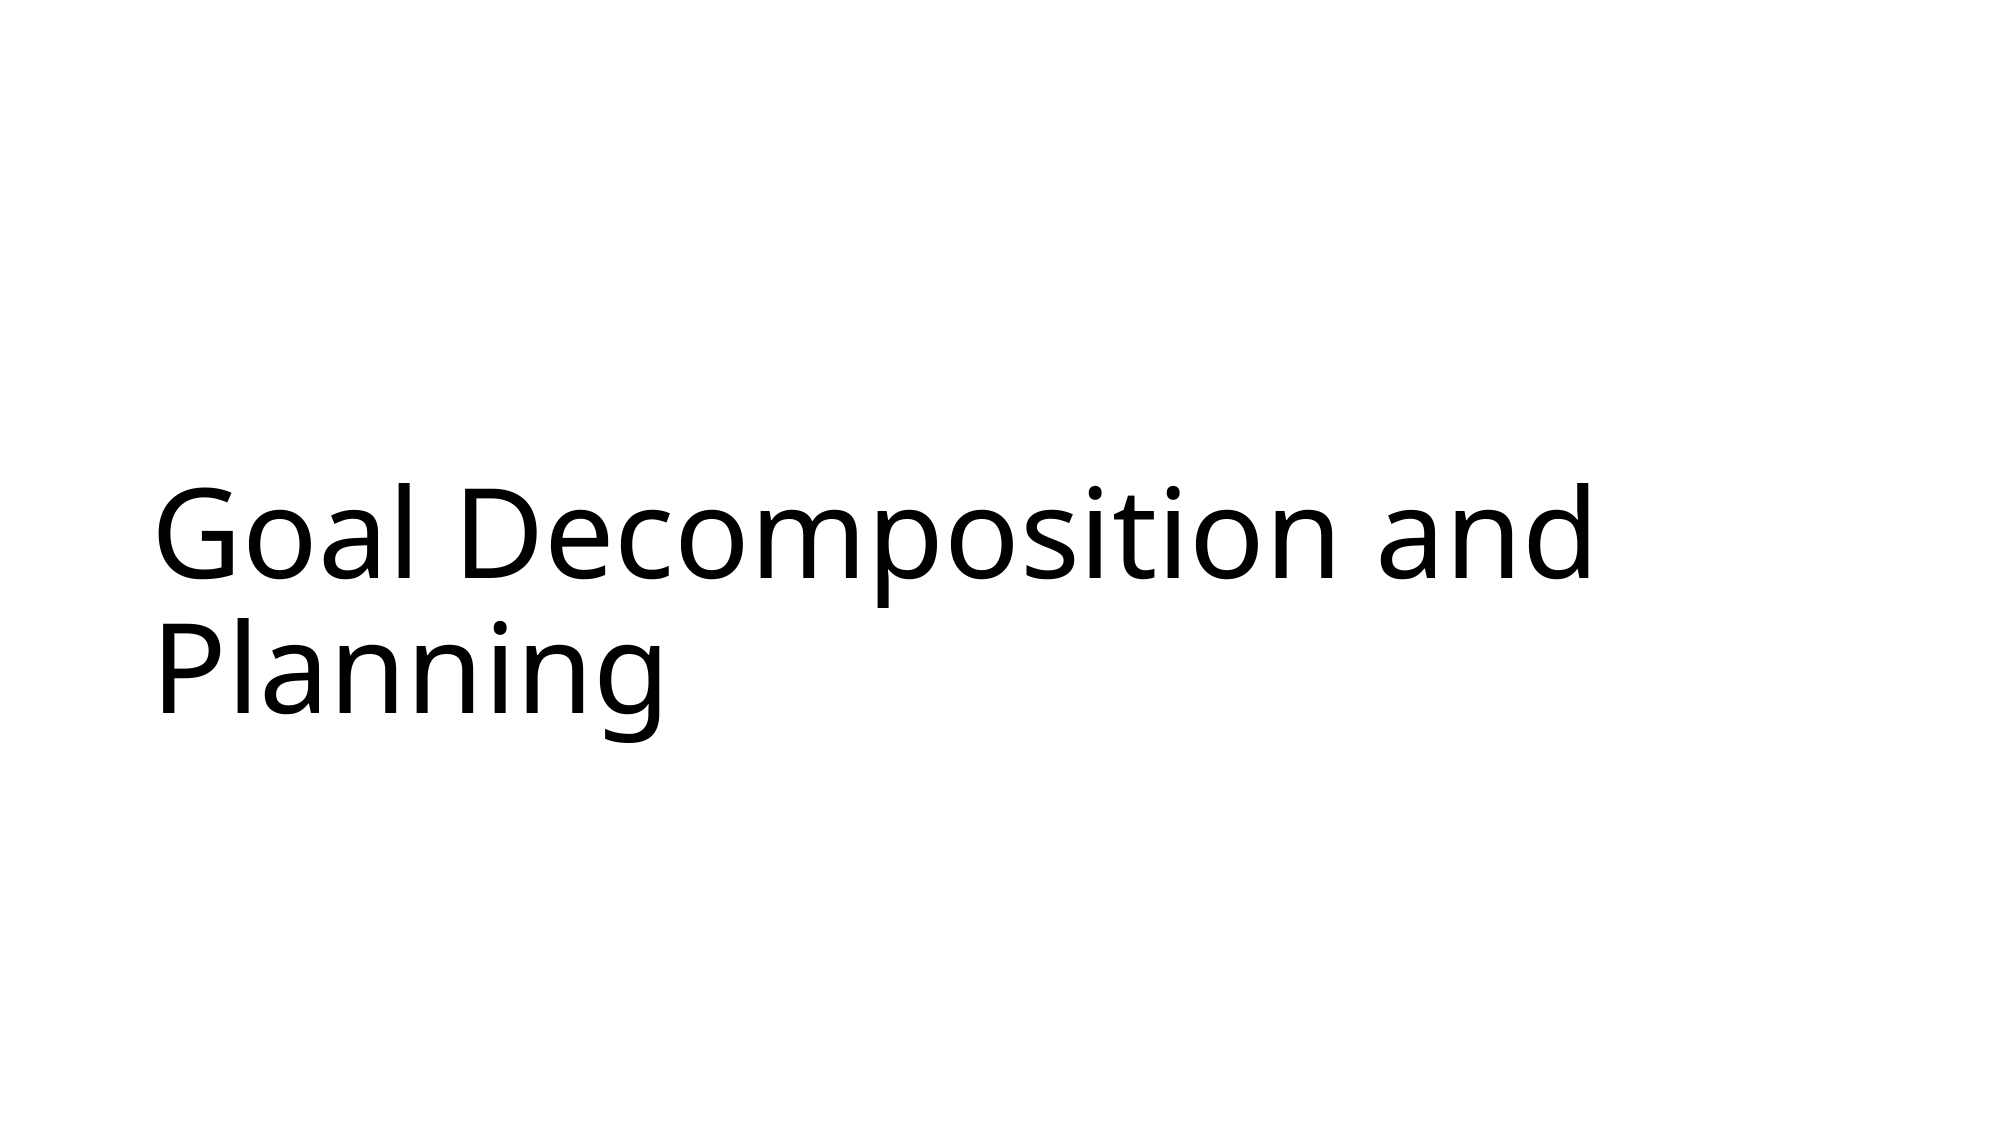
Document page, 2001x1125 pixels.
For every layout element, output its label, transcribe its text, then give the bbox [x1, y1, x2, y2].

title Goal Decomposition and Planning [136, 280, 1862, 749]
